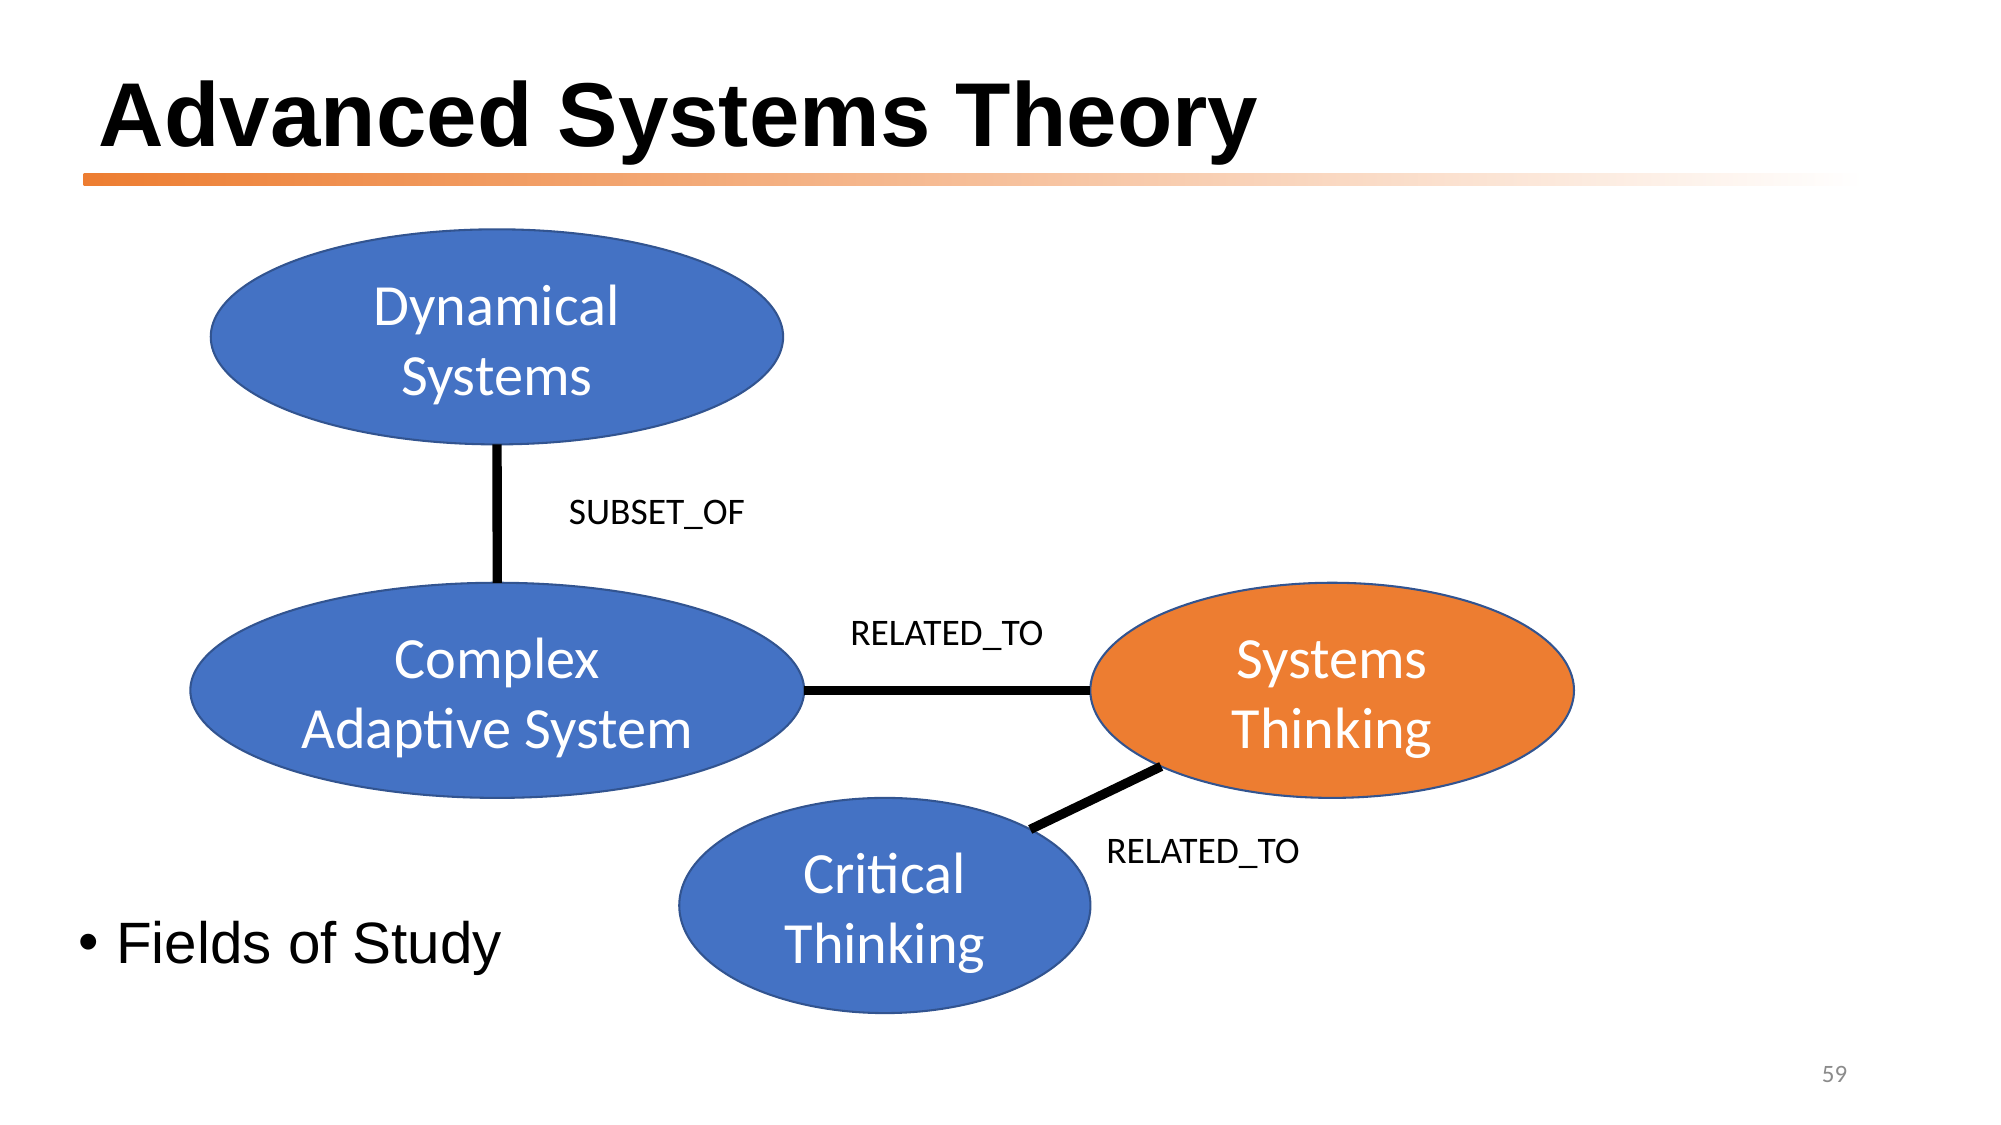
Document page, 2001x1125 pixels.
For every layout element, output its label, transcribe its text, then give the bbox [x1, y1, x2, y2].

text_box RELATED_TO [1091, 818, 1315, 879]
text_box SUBSET_OF [554, 479, 761, 540]
text_box Complex Adaptive System [189, 581, 805, 799]
text_box RELATED_TO [835, 600, 1059, 661]
text_box Critical Thinking [678, 796, 1092, 1015]
list Fields of Study [64, 905, 554, 1020]
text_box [1030, 766, 1162, 830]
slide_number 59 [1412, 1042, 1863, 1103]
title Advanced Systems Theory [83, 59, 1809, 174]
text_box Dynamical Systems [209, 228, 785, 446]
text_box Systems Thinking [1089, 581, 1576, 799]
